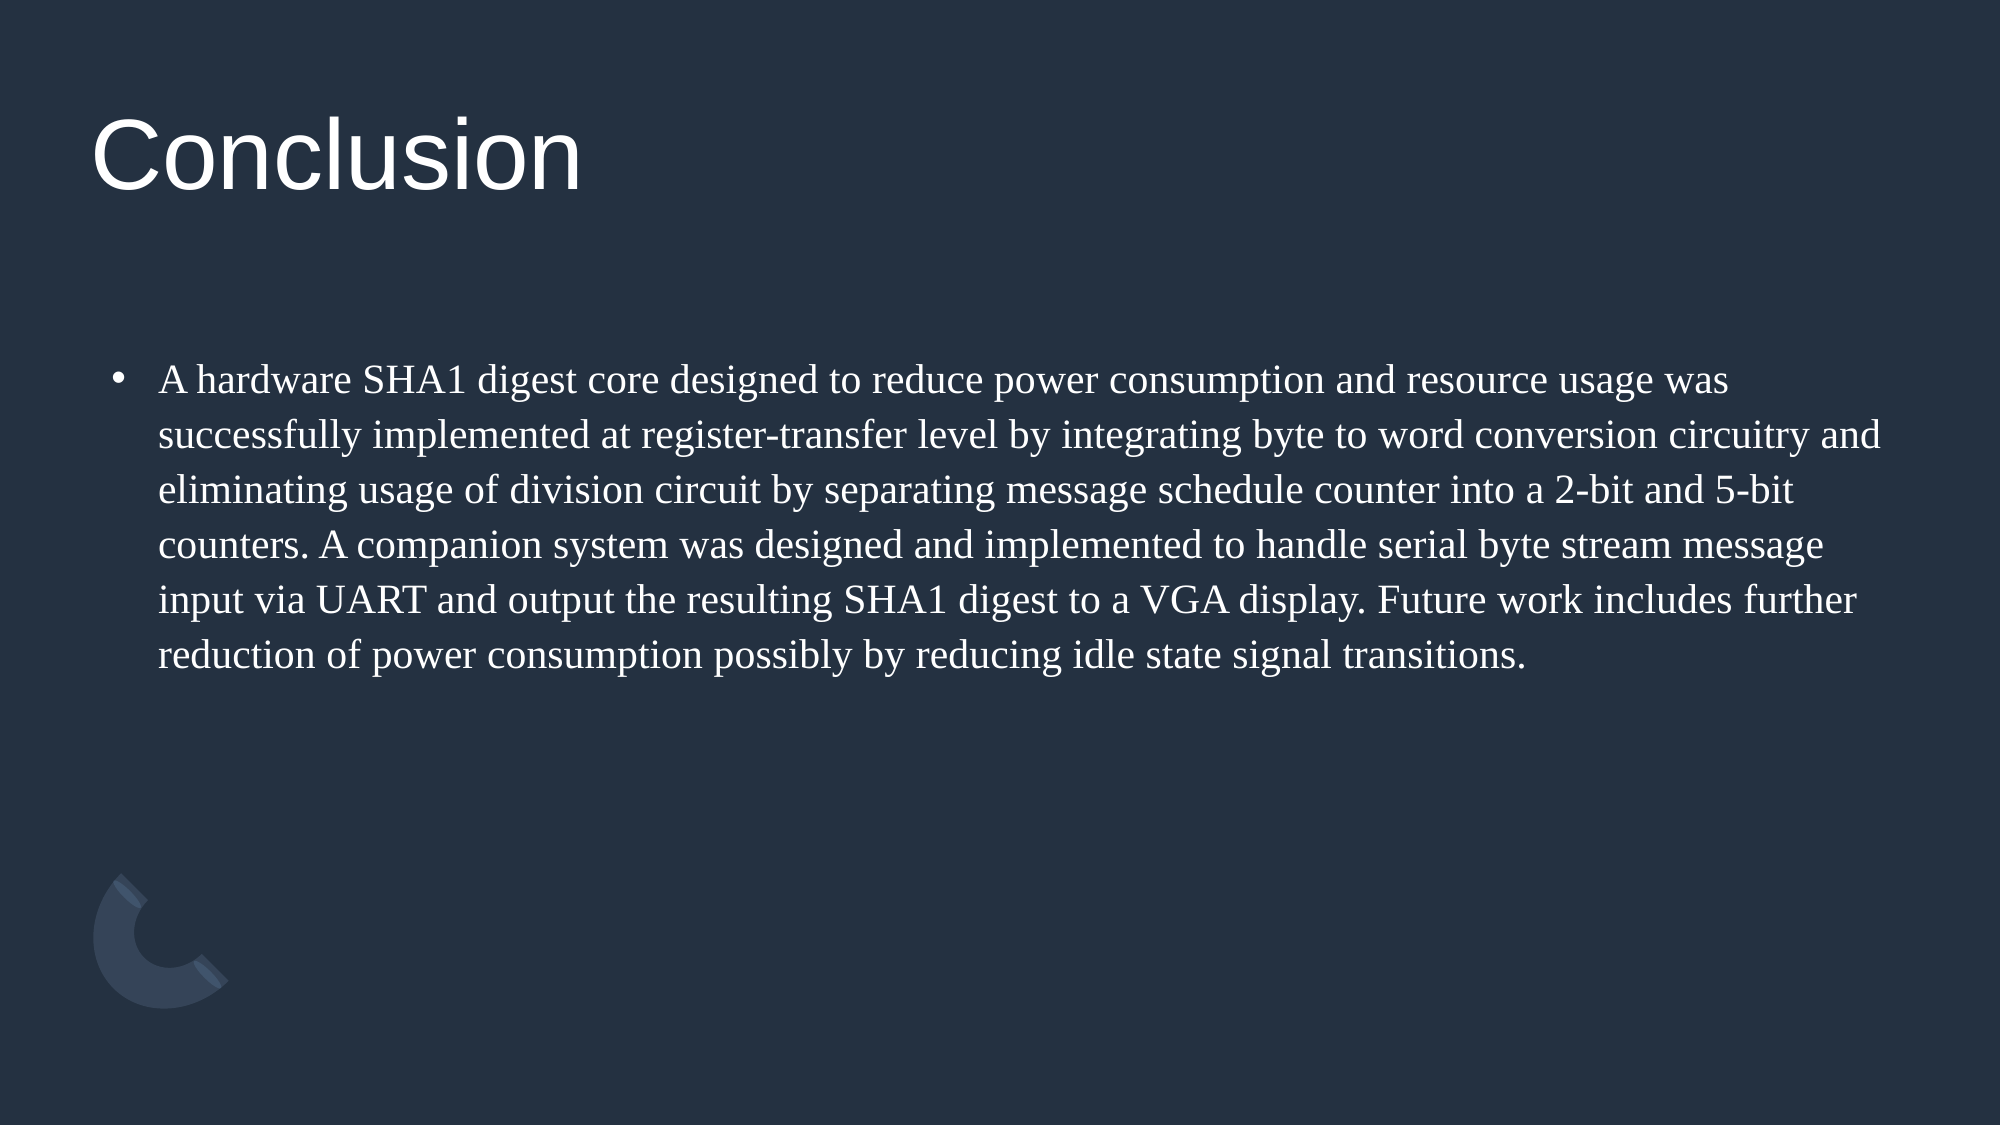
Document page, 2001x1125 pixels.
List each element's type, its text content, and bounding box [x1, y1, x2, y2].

title Conclusion [90, 90, 1910, 309]
list A hardware SHA1 digest core designed to reduce power consumption and resource usage was successfully implemented at register-transfer level by integrating byte to word conversion circuitry and eliminating usage of division circuit by separating message schedule counter into a 2-bit and 5-bit counters. A companion system was designed and implemented to handle serial byte stream message input via UART and output the resulting SHA1 digest to a VGA display. Future work includes further reduction of power consumption possibly by reducing idle state signal transitions. [90, 346, 1910, 1000]
